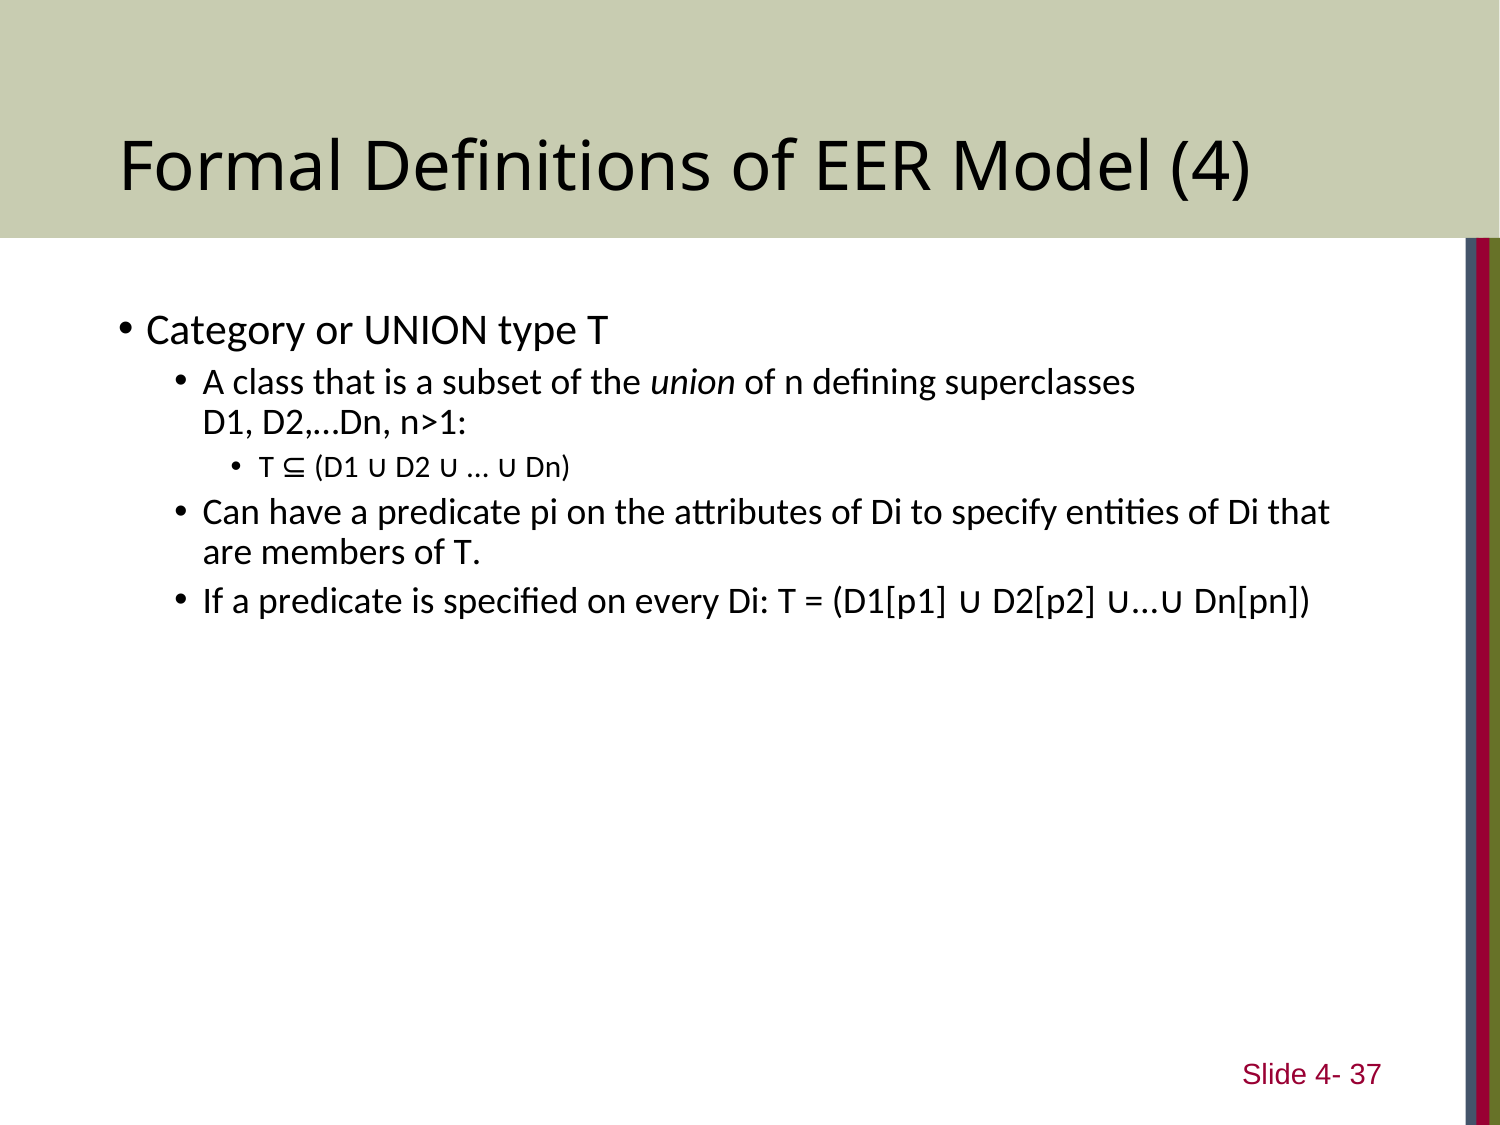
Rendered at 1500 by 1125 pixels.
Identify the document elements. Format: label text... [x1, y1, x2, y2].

text_box Category or UNION type T A class that is a subset of the union of n defining superclasses D1, D2,…Dn, n>1: T ⊆ (D1 ∪ D2 ∪ … ∪ Dn) Can have a predicate pi on the attributes of Di to specify entities of Di that are members of T. If a predicate is specified on every Di: T = (D1[p1] ∪ D2[p2] ∪…∪ Dn[pn]) [103, 299, 1397, 1014]
text_box Slide 4- <number> [1059, 1042, 1397, 1103]
title Formal Definitions of EER Model (4) [103, 59, 1397, 278]
